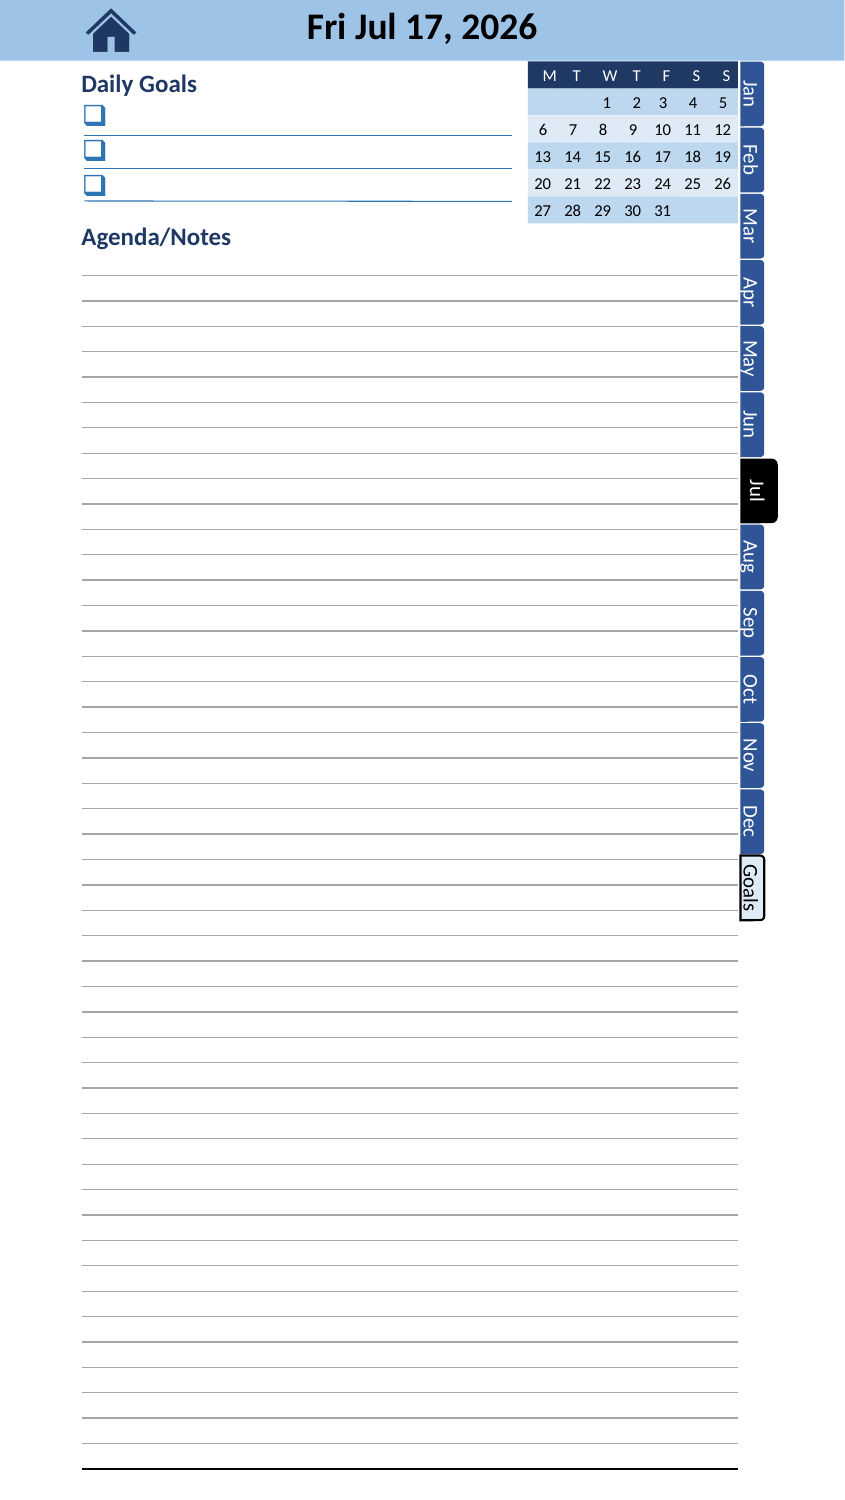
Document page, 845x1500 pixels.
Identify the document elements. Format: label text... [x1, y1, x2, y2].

picture [82, 1, 140, 59]
list Fri Jul 17, 2026 [190, 0, 655, 61]
